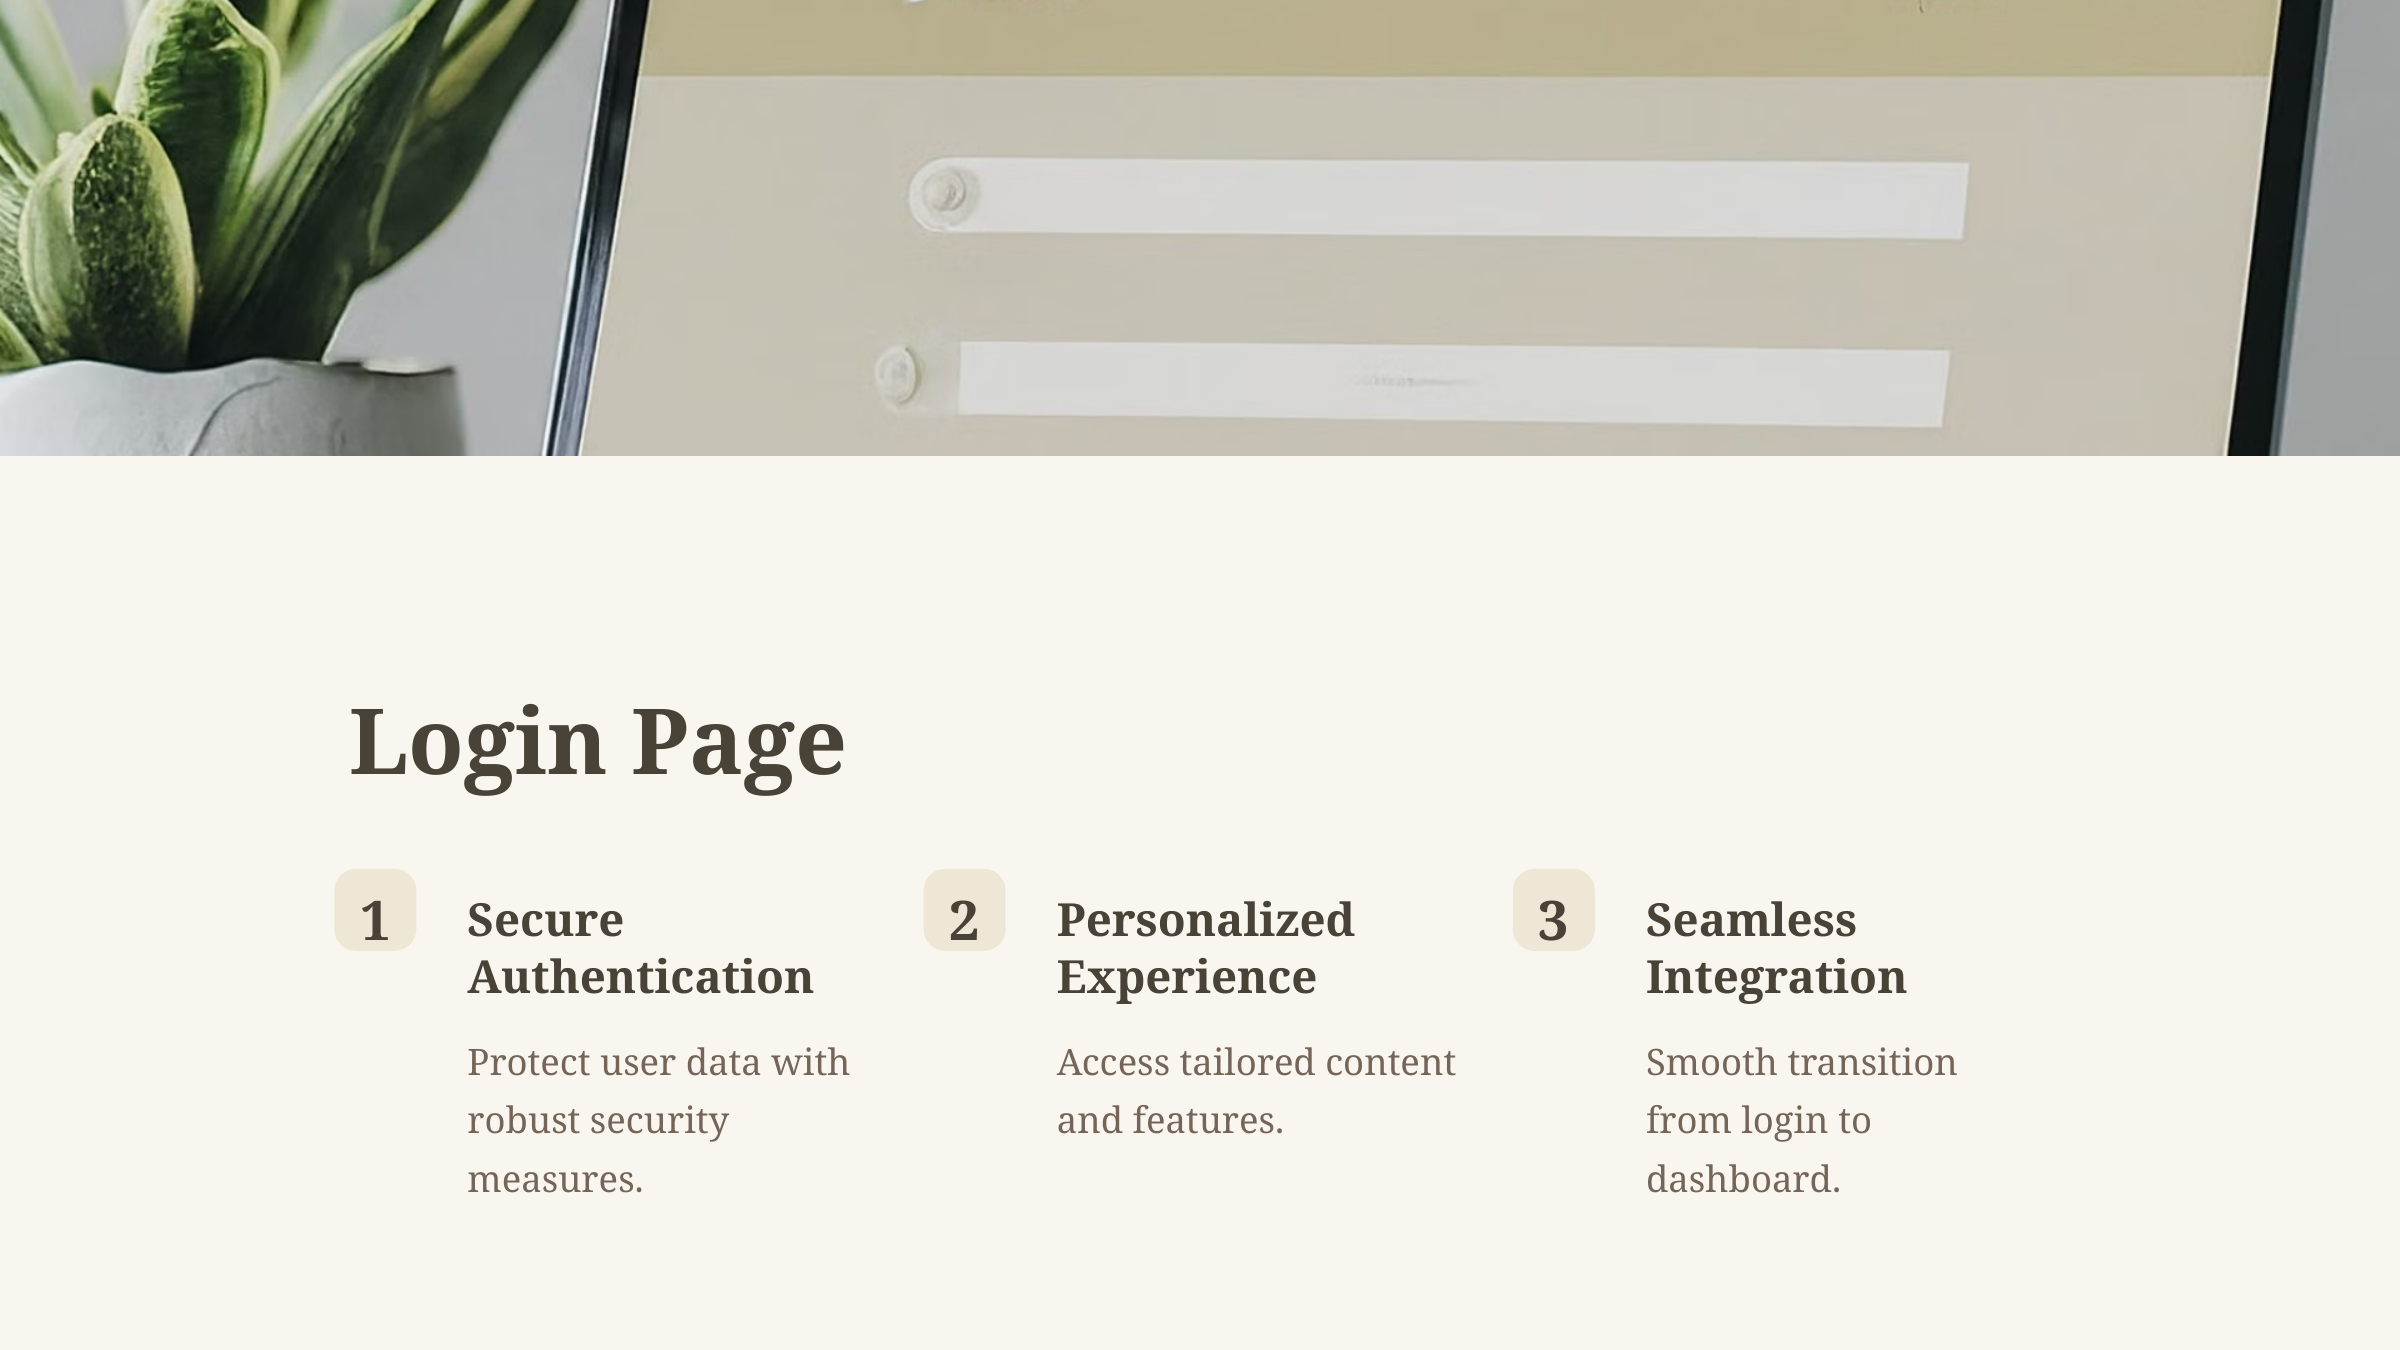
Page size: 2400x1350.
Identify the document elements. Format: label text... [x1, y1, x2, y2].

text_box [334, 868, 417, 951]
text_box Smooth transition from login to dashboard. [1631, 1017, 2066, 1134]
text_box Personalized Experience [1042, 881, 1477, 996]
text_box Secure Authentication [452, 881, 888, 996]
text_box 1 [362, 875, 389, 944]
text_box Seamless Integration [1631, 881, 2066, 996]
text_box Access tailored content and features. [1042, 1017, 1477, 1134]
picture [0, 0, 2400, 456]
text_box [0, 456, 2400, 1350]
text_box [923, 868, 1006, 951]
text_box Login Page [334, 671, 1246, 786]
text_box 3 [1537, 875, 1571, 944]
text_box [1512, 868, 1595, 951]
text_box 2 [948, 875, 982, 944]
text_box Protect user data with robust security measures. [452, 1017, 888, 1134]
